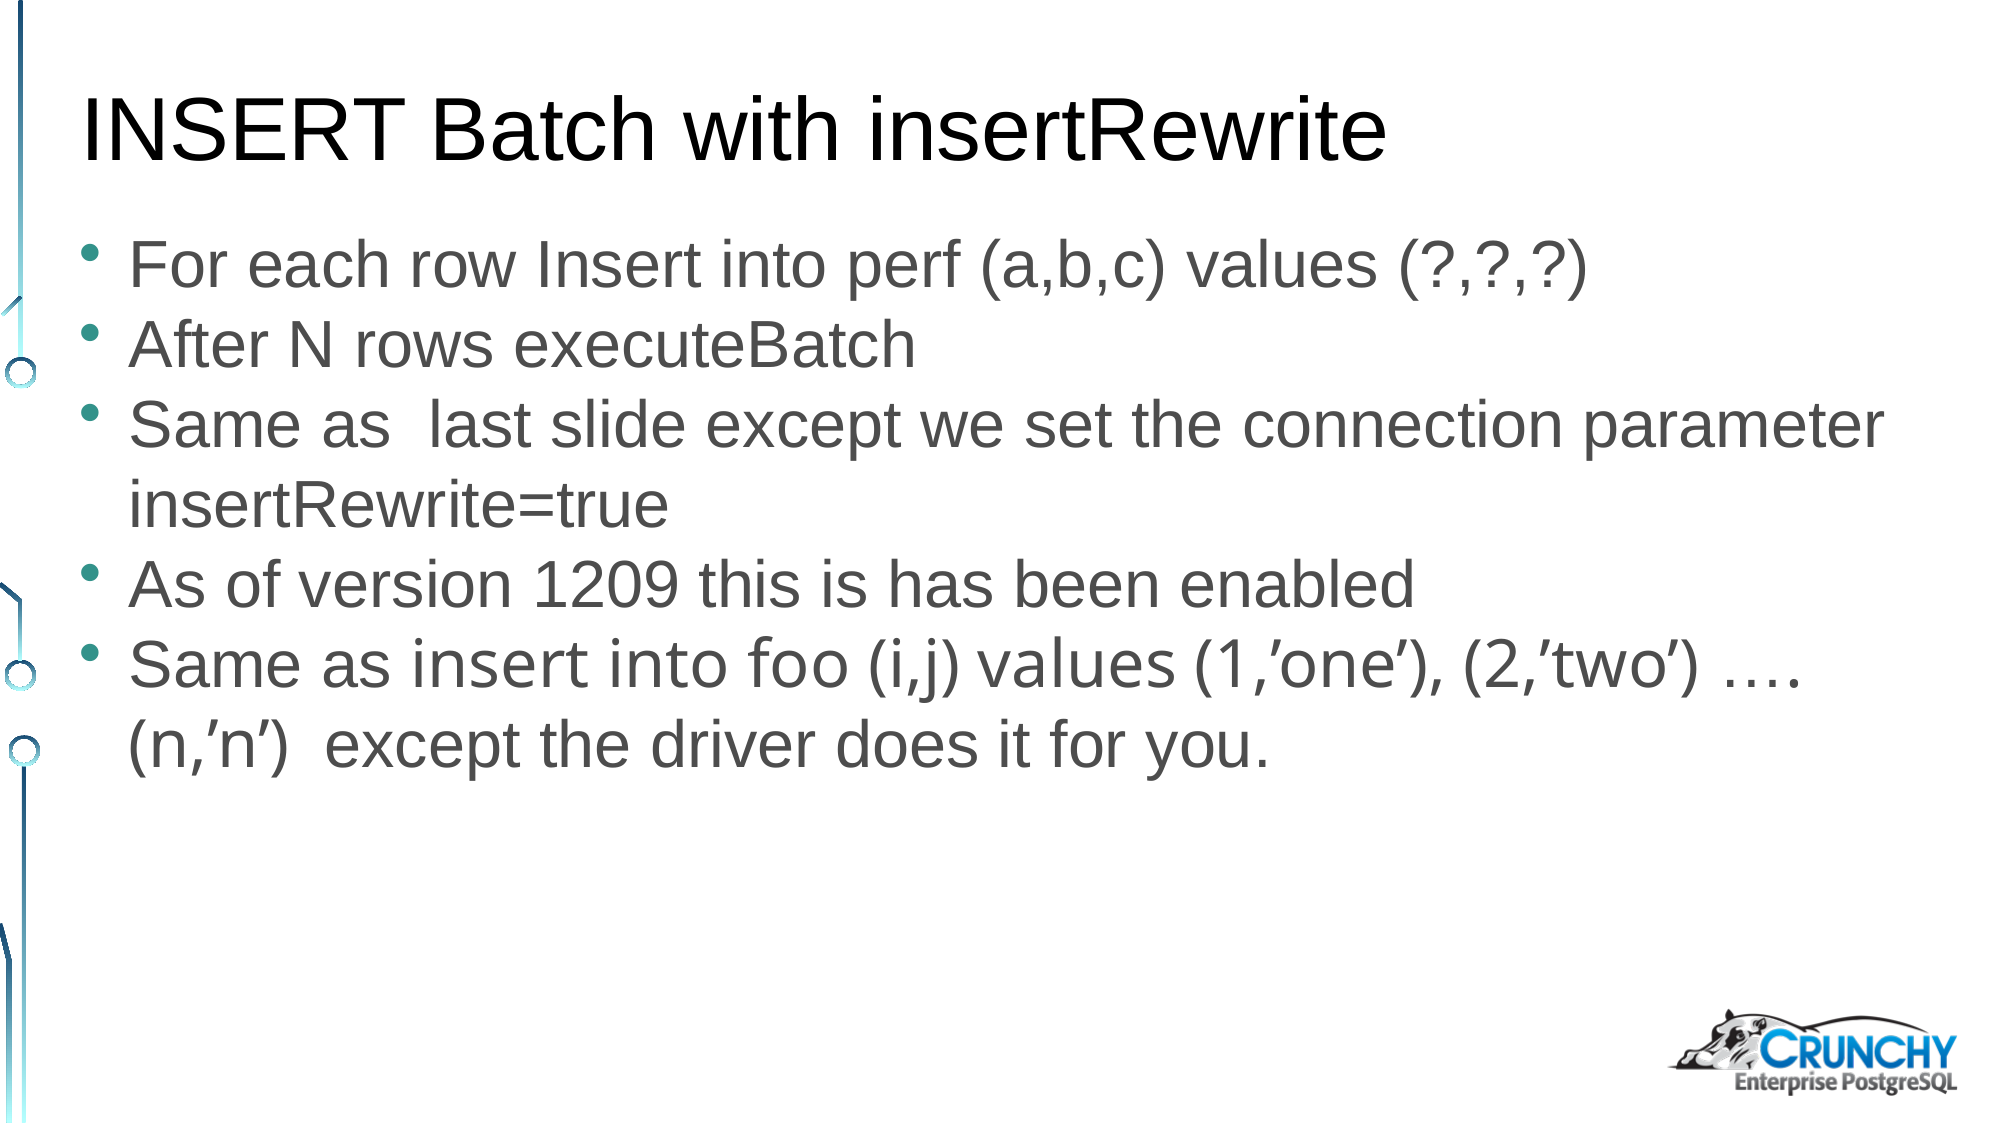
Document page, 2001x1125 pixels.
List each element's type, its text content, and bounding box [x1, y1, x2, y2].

text_box For each row Insert into perf (a,b,c) values (?,?,?) After N rows executeBatch Same as last slide except we set the connection parameter insertRewrite=true As of version 1209 this is has been enabled Same as insert into foo (i,j) values (1,’one’), (2,’two’) …. (n,’n’) except the driver does it for you. [78, 220, 1929, 961]
picture [1656, 998, 1968, 1107]
text_box INSERT Batch with insertRewrite [80, 71, 1920, 172]
